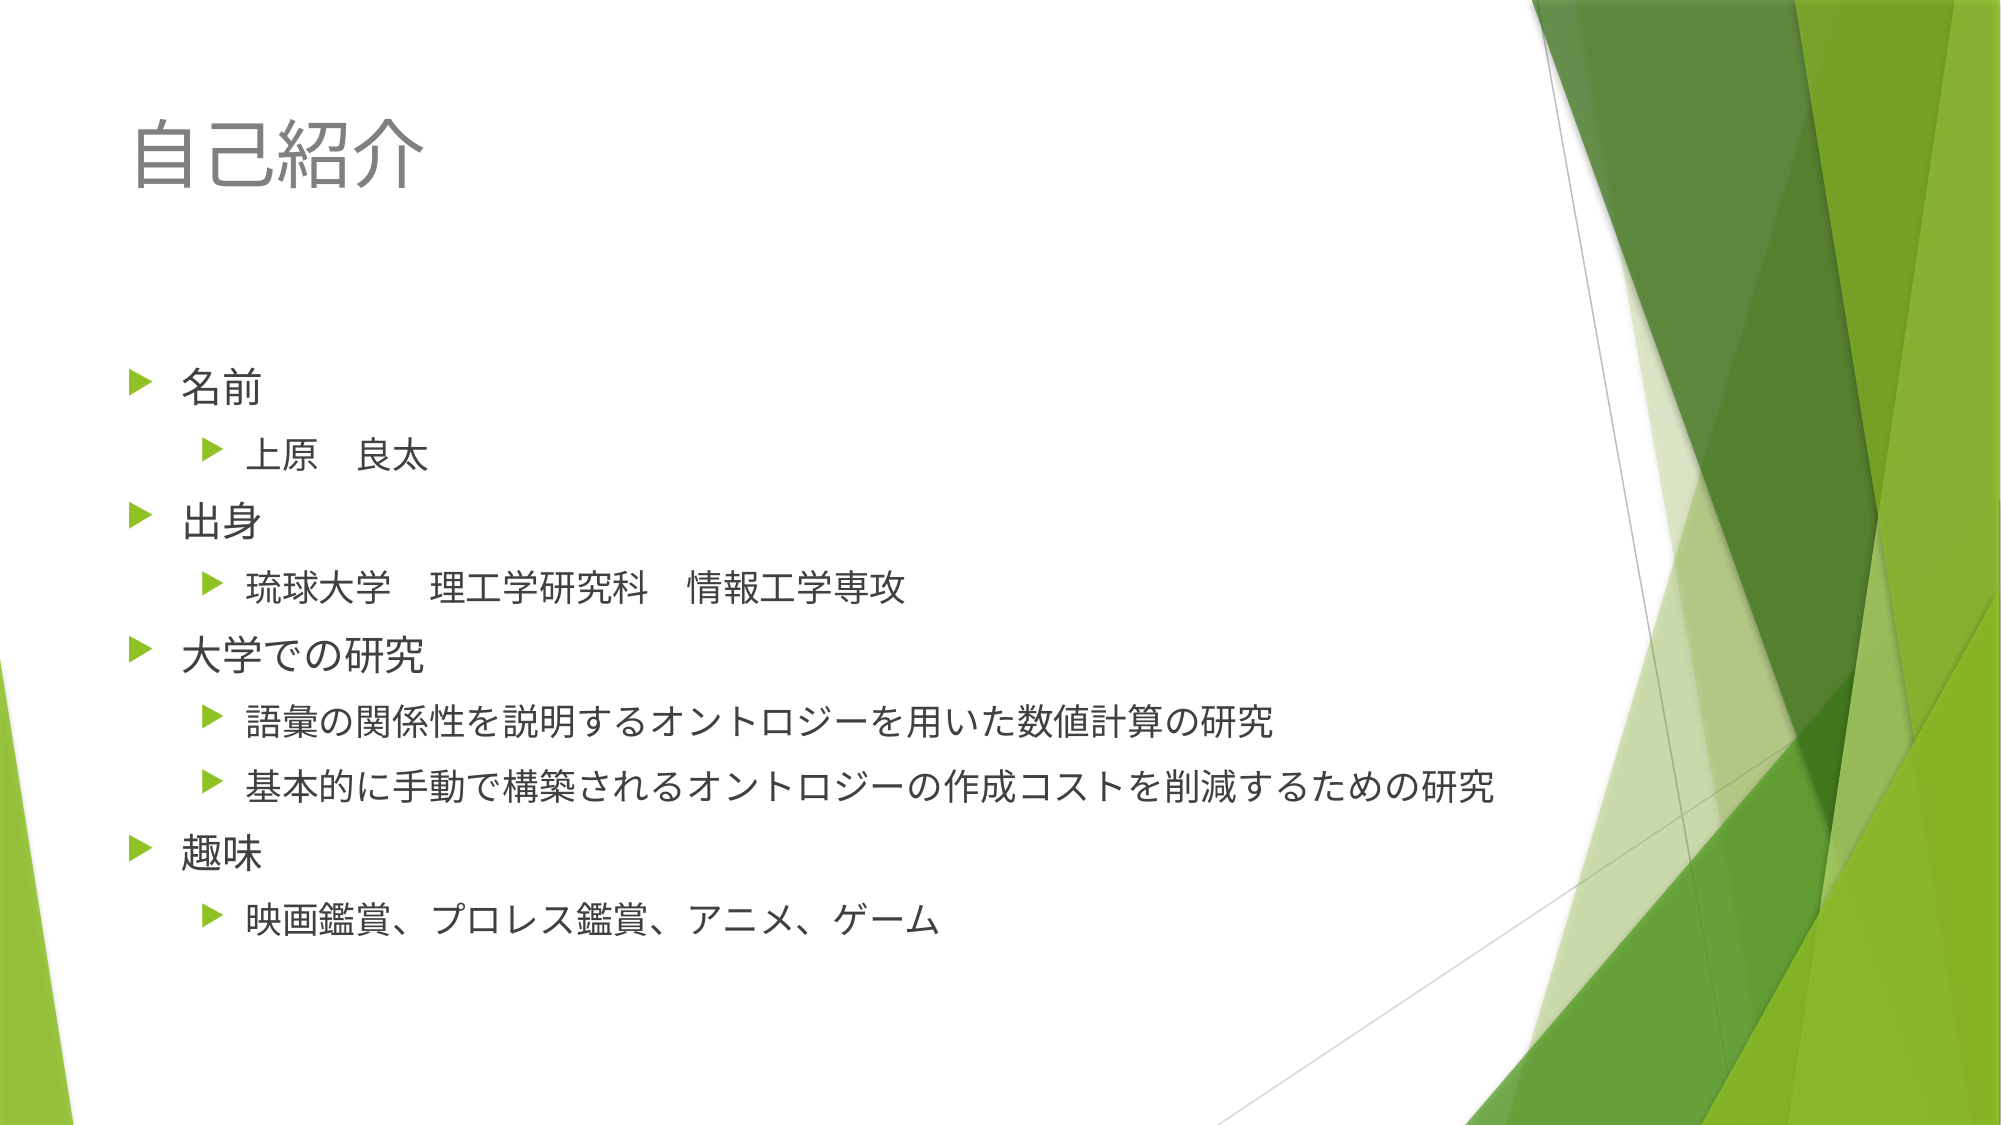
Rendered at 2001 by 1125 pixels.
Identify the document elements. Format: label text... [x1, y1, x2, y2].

title 自己紹介 [111, 99, 1522, 317]
list 名前 上原 良太 出身 琉球大学 理工学研究科 情報工学専攻 大学での研究 語彙の関係性を説明するオントロジーを用いた数値計算の研究 基本的に手動で構築されるオントロジーの作成コストを削減するための研究 趣味 映画鑑賞、プロレス鑑賞、アニメ、ゲーム [111, 354, 1522, 992]
